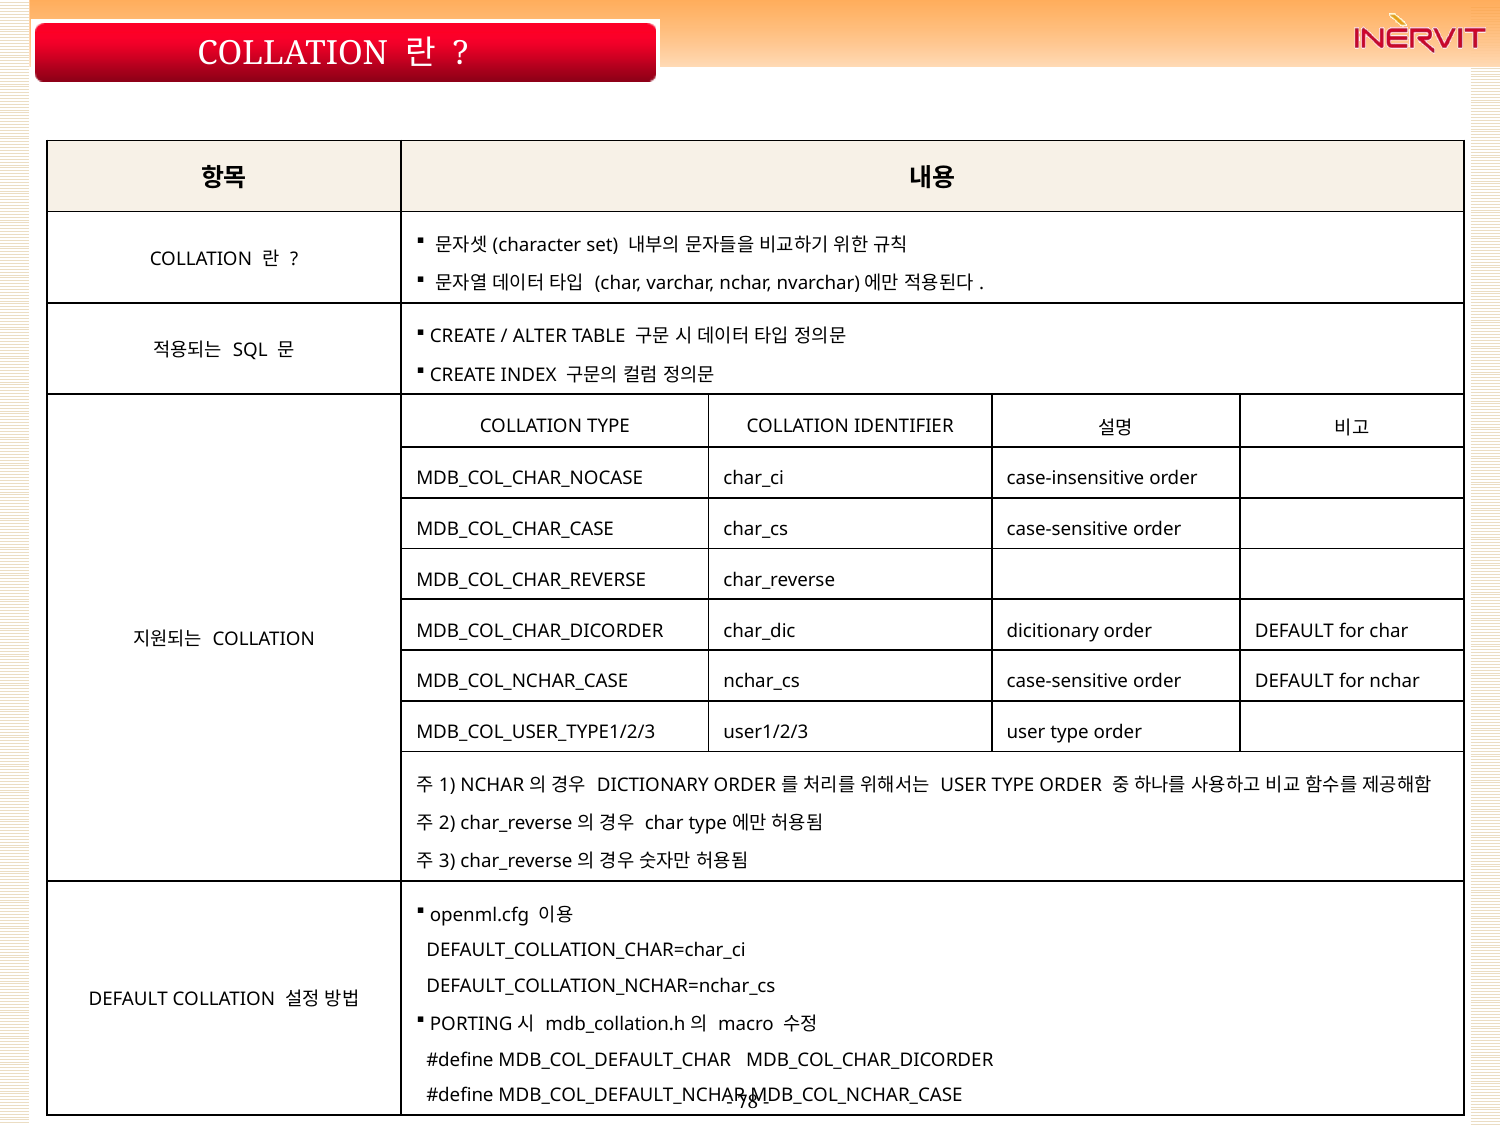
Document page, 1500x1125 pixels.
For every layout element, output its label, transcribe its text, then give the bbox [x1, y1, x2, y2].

table_cell 적용되는 SQL 문 [48, 304, 400, 393]
table_cell DEFAULT COLLATION 설정 방법 [48, 882, 400, 1114]
table_cell MDB_COL_CHAR_NOCASE [402, 448, 708, 497]
table_cell COLLATION 란 ? [48, 212, 400, 302]
table_cell MDB_COL_CHAR_DICORDER [402, 600, 708, 649]
table_cell CREATE / ALTER TABLE 구문 시 데이터 타입 정의문 CREATE INDEX 구문의 컬럼 정의문 [402, 304, 1463, 393]
table_cell 주1) NCHAR의 경우 DICTIONARY ORDER를 처리를 위해서는 USER TYPE ORDER 중 하나를 사용하고 비교 함수를 제공해함 주2) char_reverse의 경우 char type에만 허용됨 주3) char_reverse의 경우 숫자만 허용됨 [402, 752, 1463, 880]
table_cell DEFAULT for char [1241, 600, 1463, 649]
table_cell MDB_COL_USER_TYPE1/2/3 [402, 702, 708, 751]
table_cell MDB_COL_CHAR_CASE [402, 499, 708, 548]
table_cell nchar_cs [709, 651, 991, 700]
table_cell user type order [993, 702, 1239, 751]
table_cell [1241, 448, 1463, 497]
table_cell char_reverse [709, 549, 991, 598]
table_header 항목 [48, 141, 400, 211]
table_cell MDB_COL_NCHAR_CASE [402, 651, 708, 700]
table_cell 비고 [1241, 395, 1463, 446]
table_cell COLLATION IDENTIFIER [709, 395, 991, 446]
table_cell [1241, 549, 1463, 598]
table_cell openml.cfg 이용 DEFAULT_COLLATION_CHAR=char_ci DEFAULT_COLLATION_NCHAR=nchar_cs PORTING시 mdb_collation.h의 macro 수정 #define MDB_COL_DEFAULT_CHAR MDB_COL_CHAR_DICORDER #define MDB_COL_DEFAULT_NCHAR MDB_COL_NCHAR_CASE [402, 882, 1463, 1114]
table_cell MDB_COL_CHAR_REVERSE [402, 549, 708, 598]
table_cell char_cs [709, 499, 991, 548]
table_cell COLLATION TYPE [402, 395, 708, 446]
table_cell [993, 549, 1239, 598]
table_cell [1241, 499, 1463, 548]
title COLLATION 란 ? [42, 23, 624, 79]
table_cell char_dic [709, 600, 991, 649]
table_cell case-sensitive order [993, 499, 1239, 548]
table_header 내용 [402, 141, 1463, 211]
table_cell DEFAULT for nchar [1241, 651, 1463, 700]
table_cell user1/2/3 [709, 702, 991, 751]
table_cell dicitionary order [993, 600, 1239, 649]
table_cell char_ci [709, 448, 991, 497]
table_cell 문자셋(character set) 내부의 문자들을 비교하기 위한 규칙 문자열 데이터 타입 (char, varchar, nchar, nvarchar)에만 적용된다. [402, 212, 1463, 302]
table_cell case-sensitive order [993, 651, 1239, 700]
table_cell 지원되는 COLLATION [48, 395, 400, 880]
picture [1352, 13, 1488, 55]
table_cell 설명 [993, 395, 1239, 446]
table_cell [1241, 702, 1463, 751]
table_cell case-insensitive order [993, 448, 1239, 497]
picture [35, 23, 656, 82]
